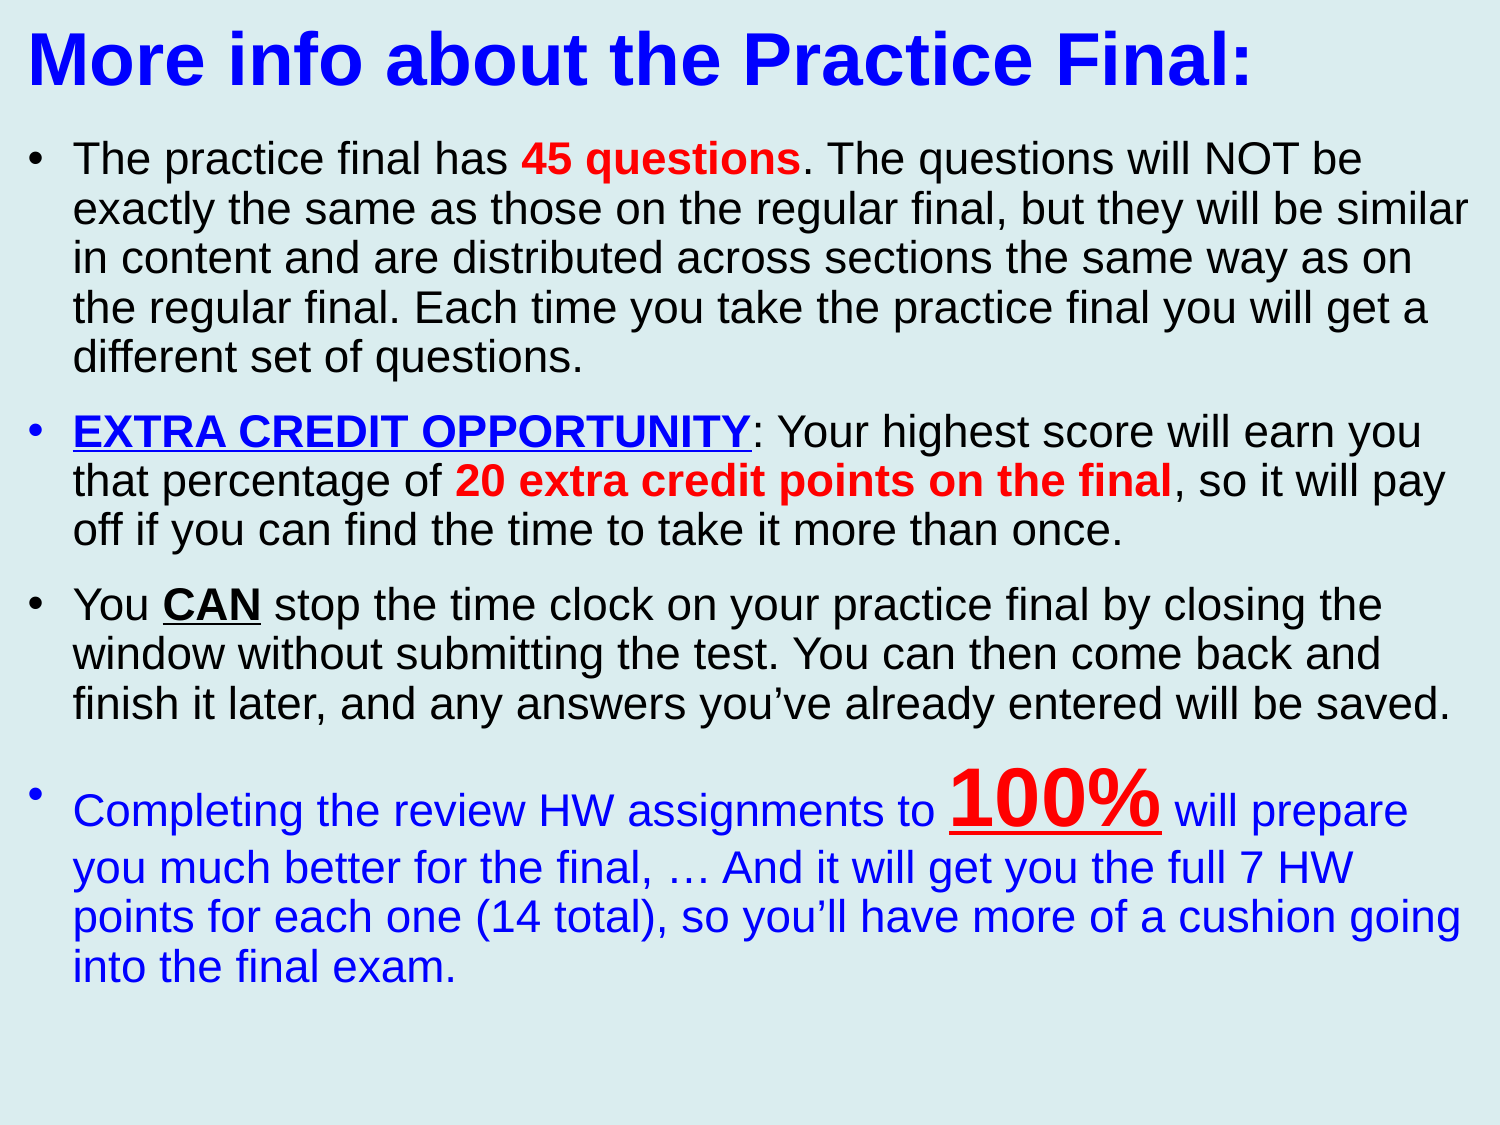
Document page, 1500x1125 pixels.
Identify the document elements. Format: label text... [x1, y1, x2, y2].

subtitle More info about the Practice Final: The practice final has 45 questions. The questions will NOT be exactly the same as those on the regular final, but they will be similar in content and are distributed across sections the same way as on the regular final. Each time you take the practice final you will get a different set of questions. EXTRA CREDIT OPPORTUNITY: Your highest score will earn you that percentage of 20 extra credit points on the final, so it will pay off if you can find the time to take it more than once. You CAN stop the time clock on your practice final by closing the window without submitting the test. You can then come back and finish it later, and any answers you’ve already entered will be saved. Completing the review HW assignments to 100% will prepare you much better for the final, … And it will get you the full 7 HW points for each one (14 total), so you’ll have more of a cushion going into the final exam. [12, 2, 1488, 313]
